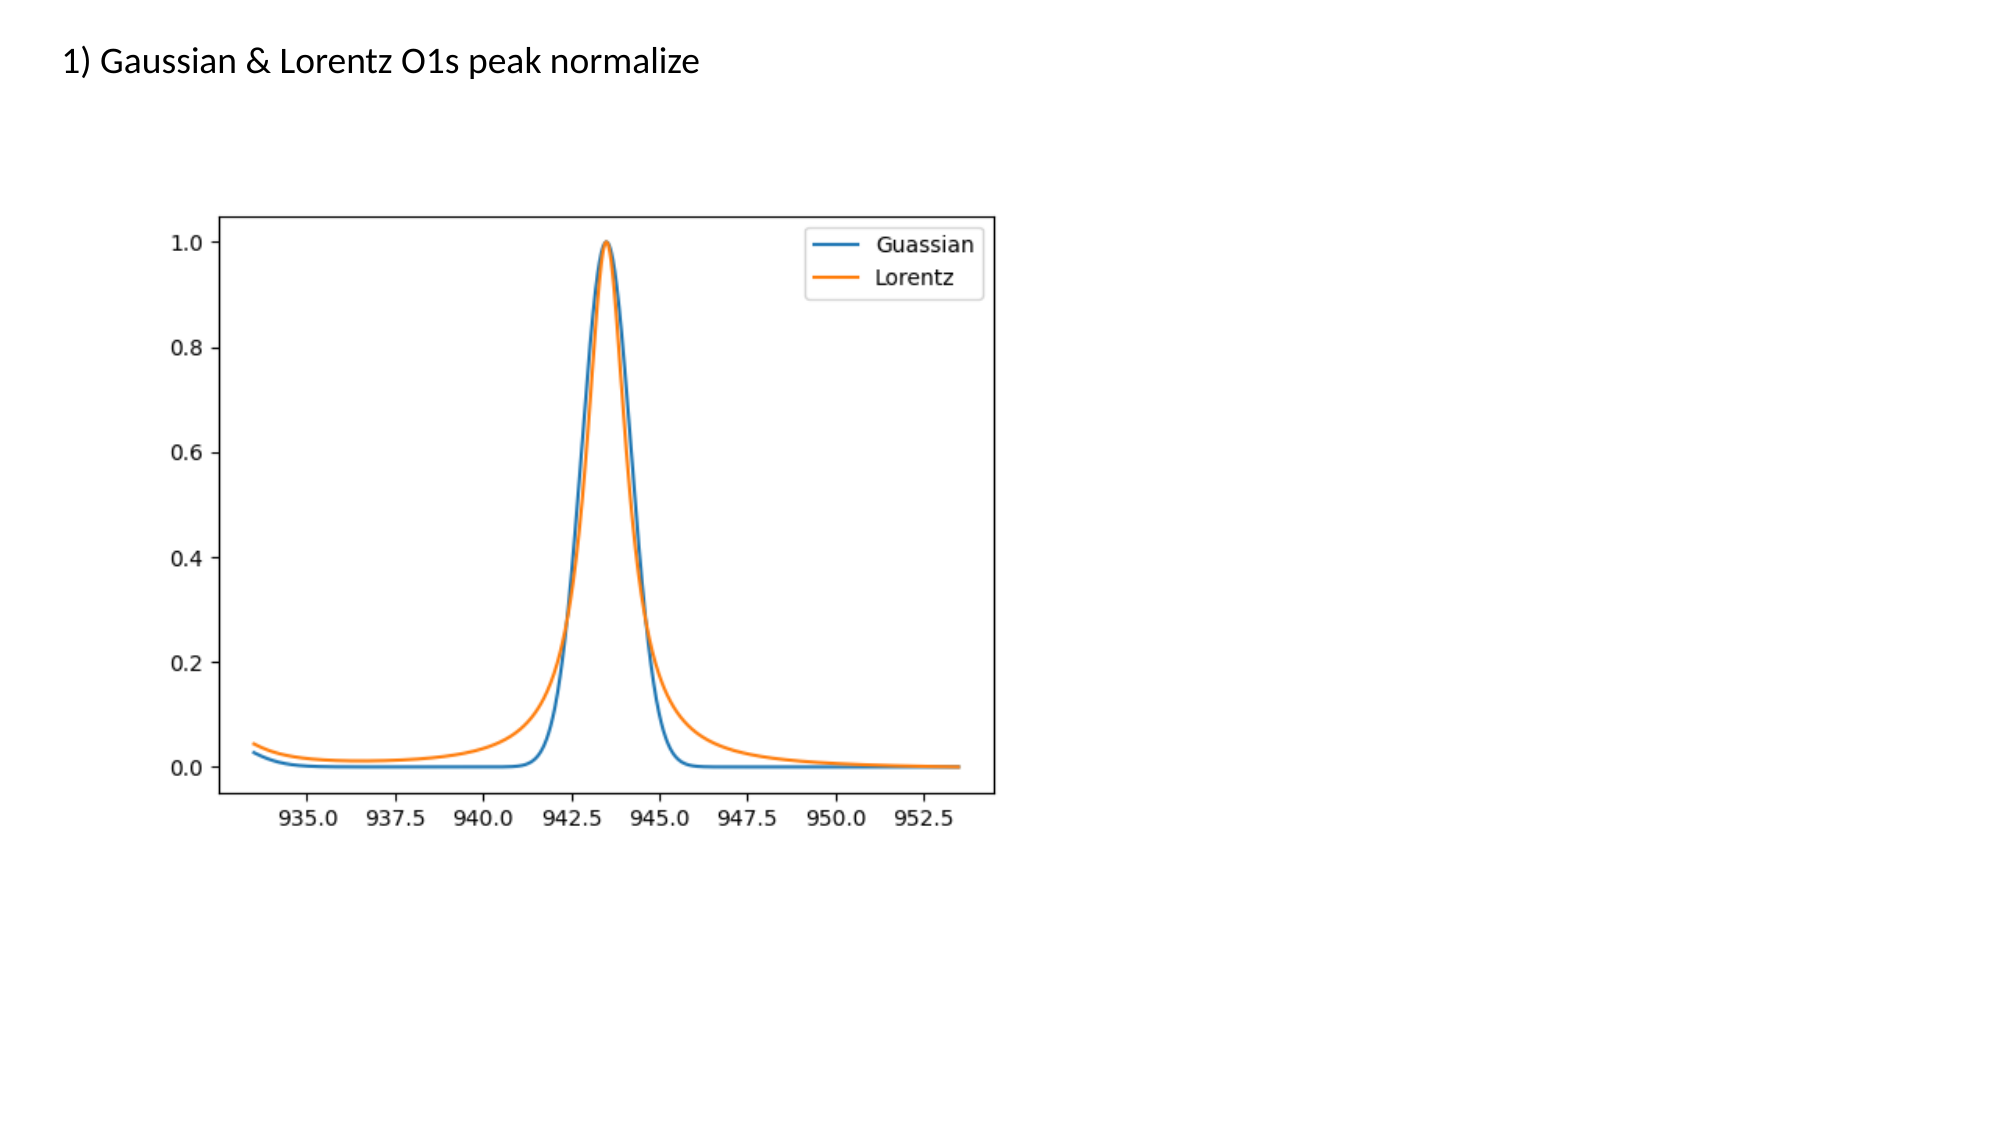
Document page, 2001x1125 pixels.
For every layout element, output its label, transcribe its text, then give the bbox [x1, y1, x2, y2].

text_box 1) Gaussian & Lorentz O1s peak normalize [46, 28, 1142, 89]
picture [94, 126, 1094, 876]
